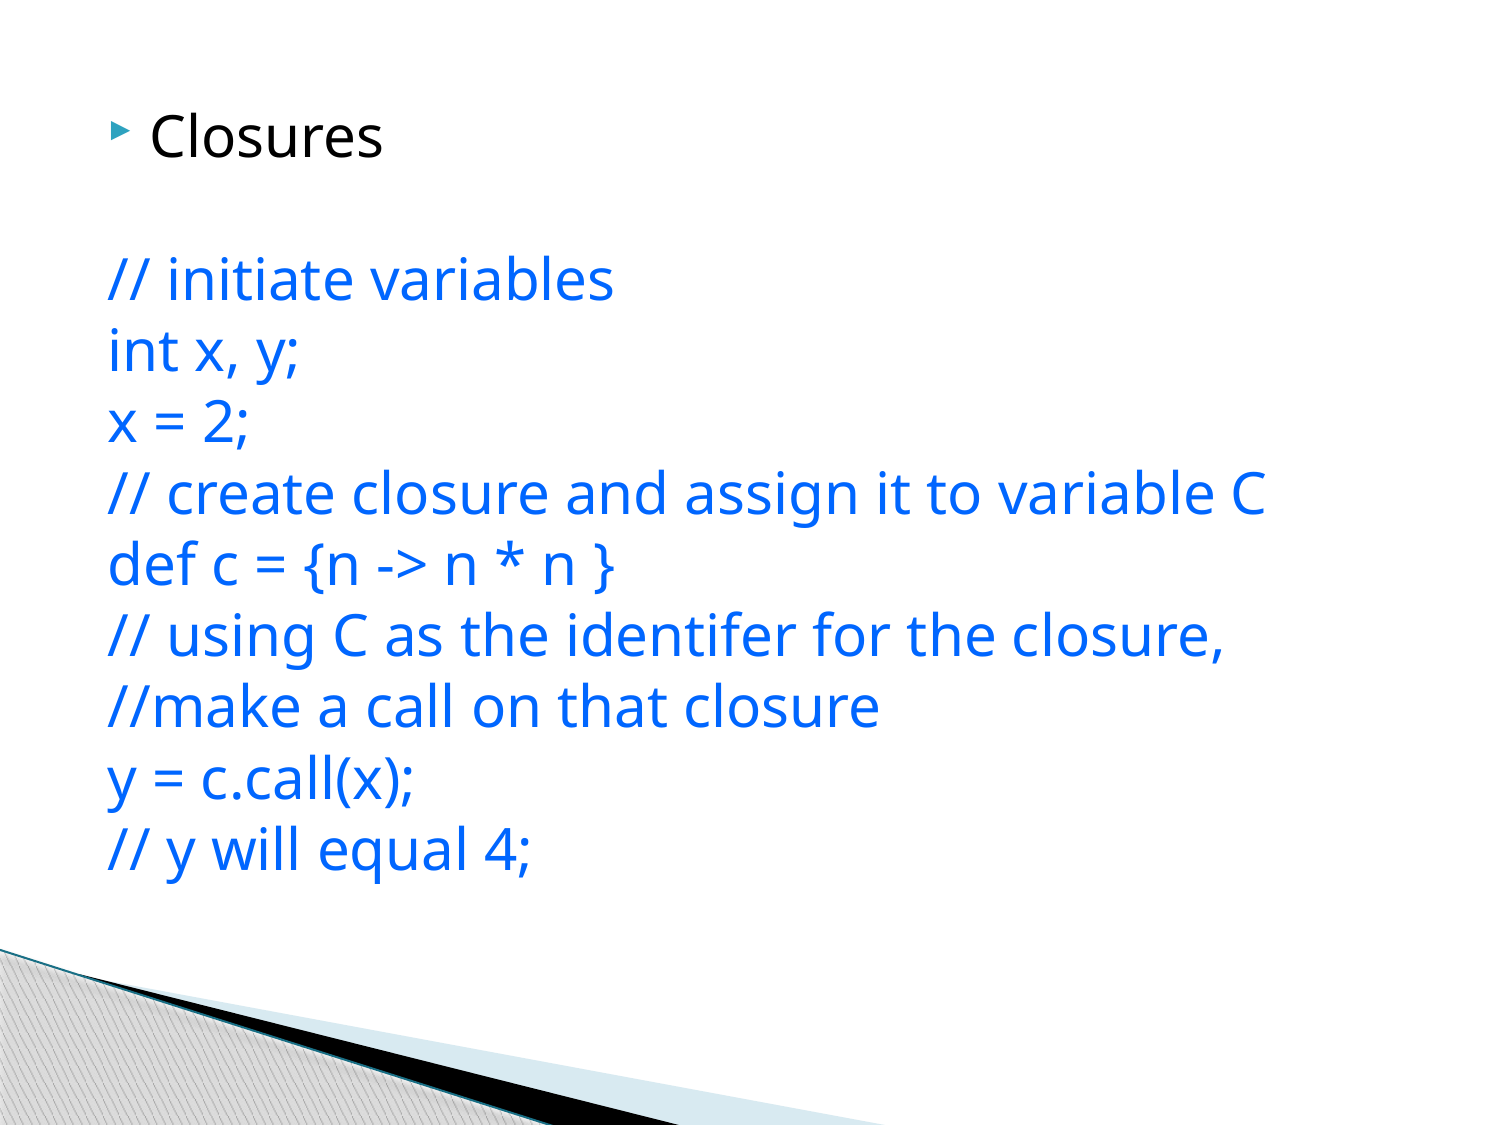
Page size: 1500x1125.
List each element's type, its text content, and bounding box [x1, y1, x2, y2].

list Closures // initiate variables int x, y; x = 2; // create closure and assign it to variable C def c = {n -> n * n } // using C as the identifer for the closure, //make a call on that closure y = c.call(x); // y will equal 4; [75, 99, 1425, 1005]
